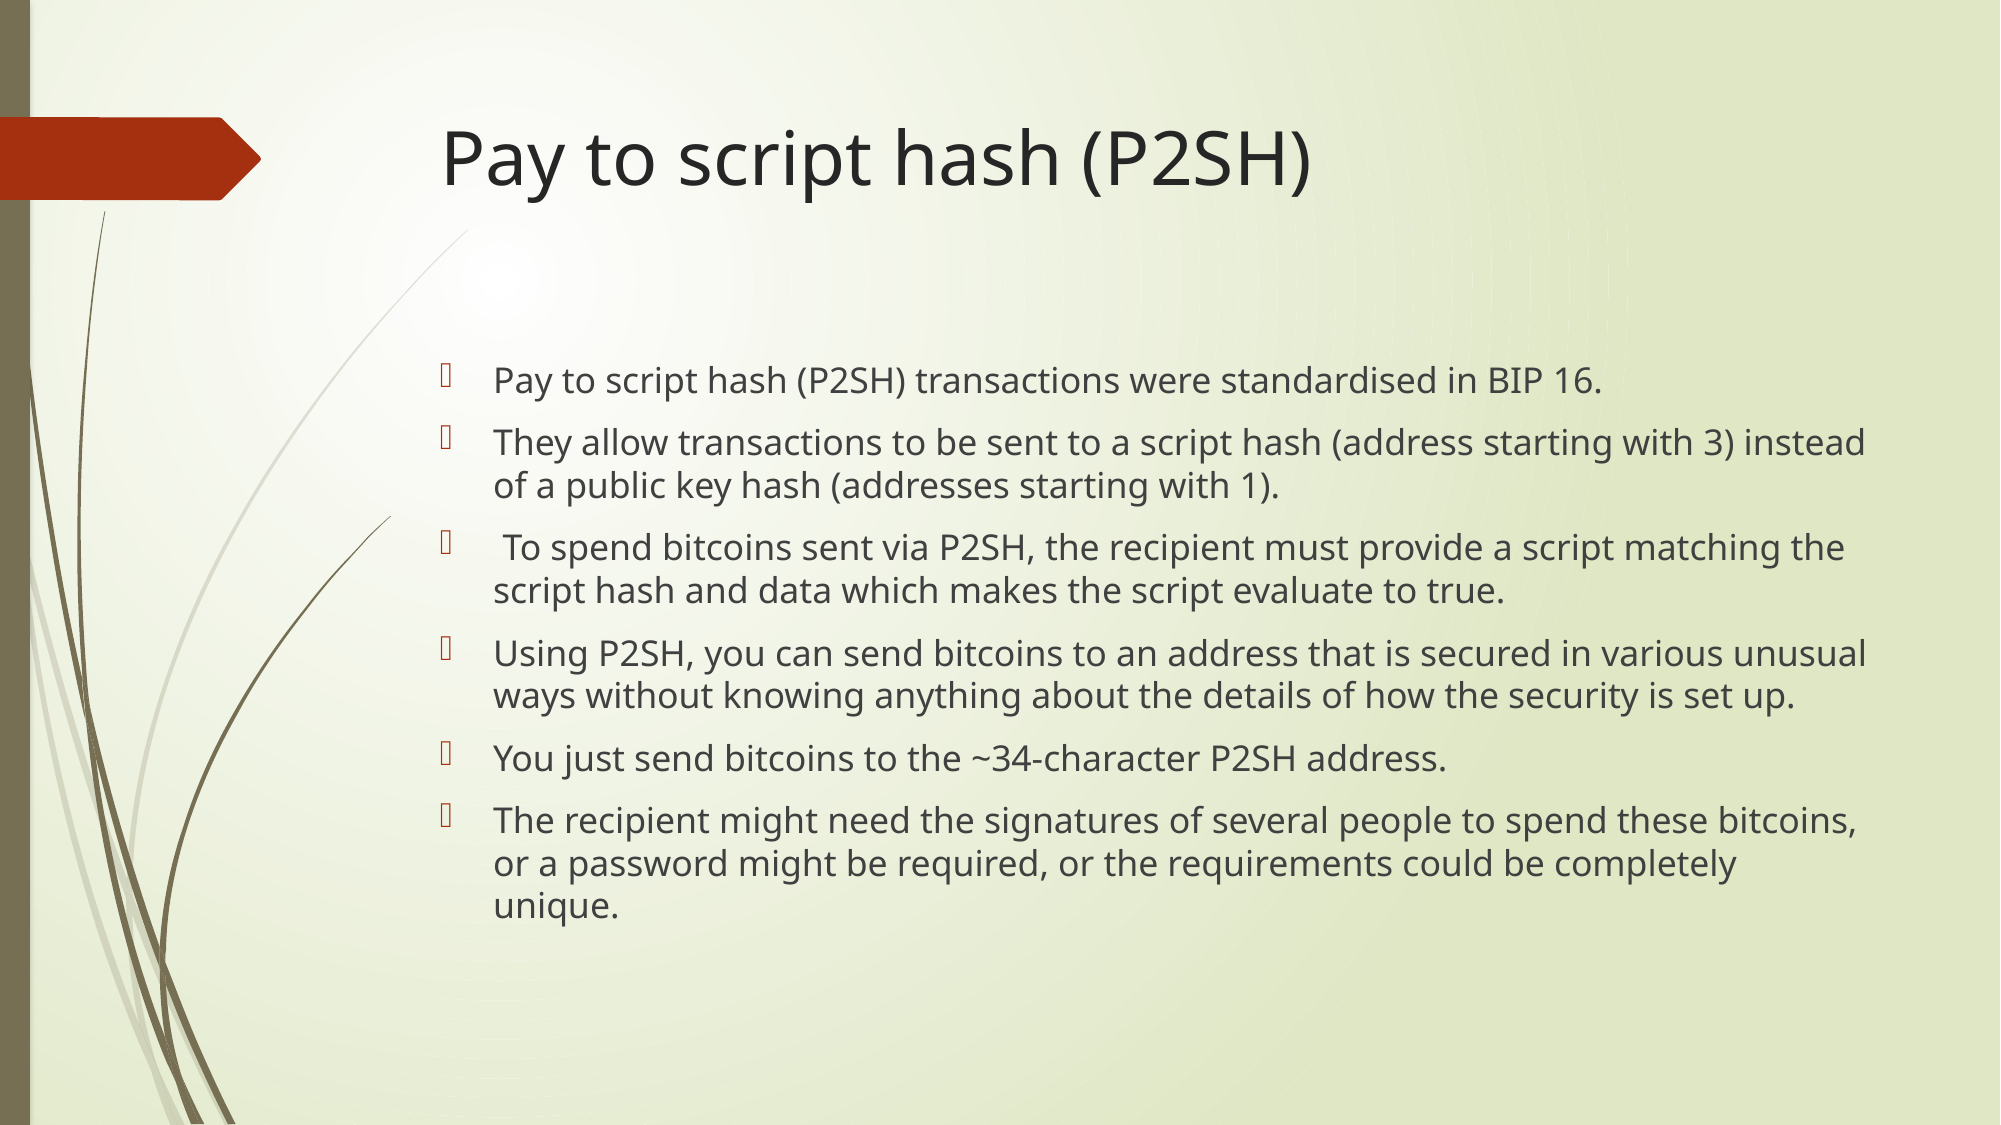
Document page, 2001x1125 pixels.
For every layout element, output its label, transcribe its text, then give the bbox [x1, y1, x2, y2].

list Pay to script hash (P2SH) transactions were standardised in BIP 16. They allow transactions to be sent to a script hash (address starting with 3) instead of a public key hash (addresses starting with 1). To spend bitcoins sent via P2SH, the recipient must provide a script matching the script hash and data which makes the script evaluate to true. Using P2SH, you can send bitcoins to an address that is secured in various unusual ways without knowing anything about the details of how the security is set up. You just send bitcoins to the ~34-character P2SH address. The recipient might need the signatures of several people to spend these bitcoins, or a password might be required, or the requirements could be completely unique. [424, 350, 1888, 970]
title Pay to script hash (P2SH) [425, 102, 1888, 313]
